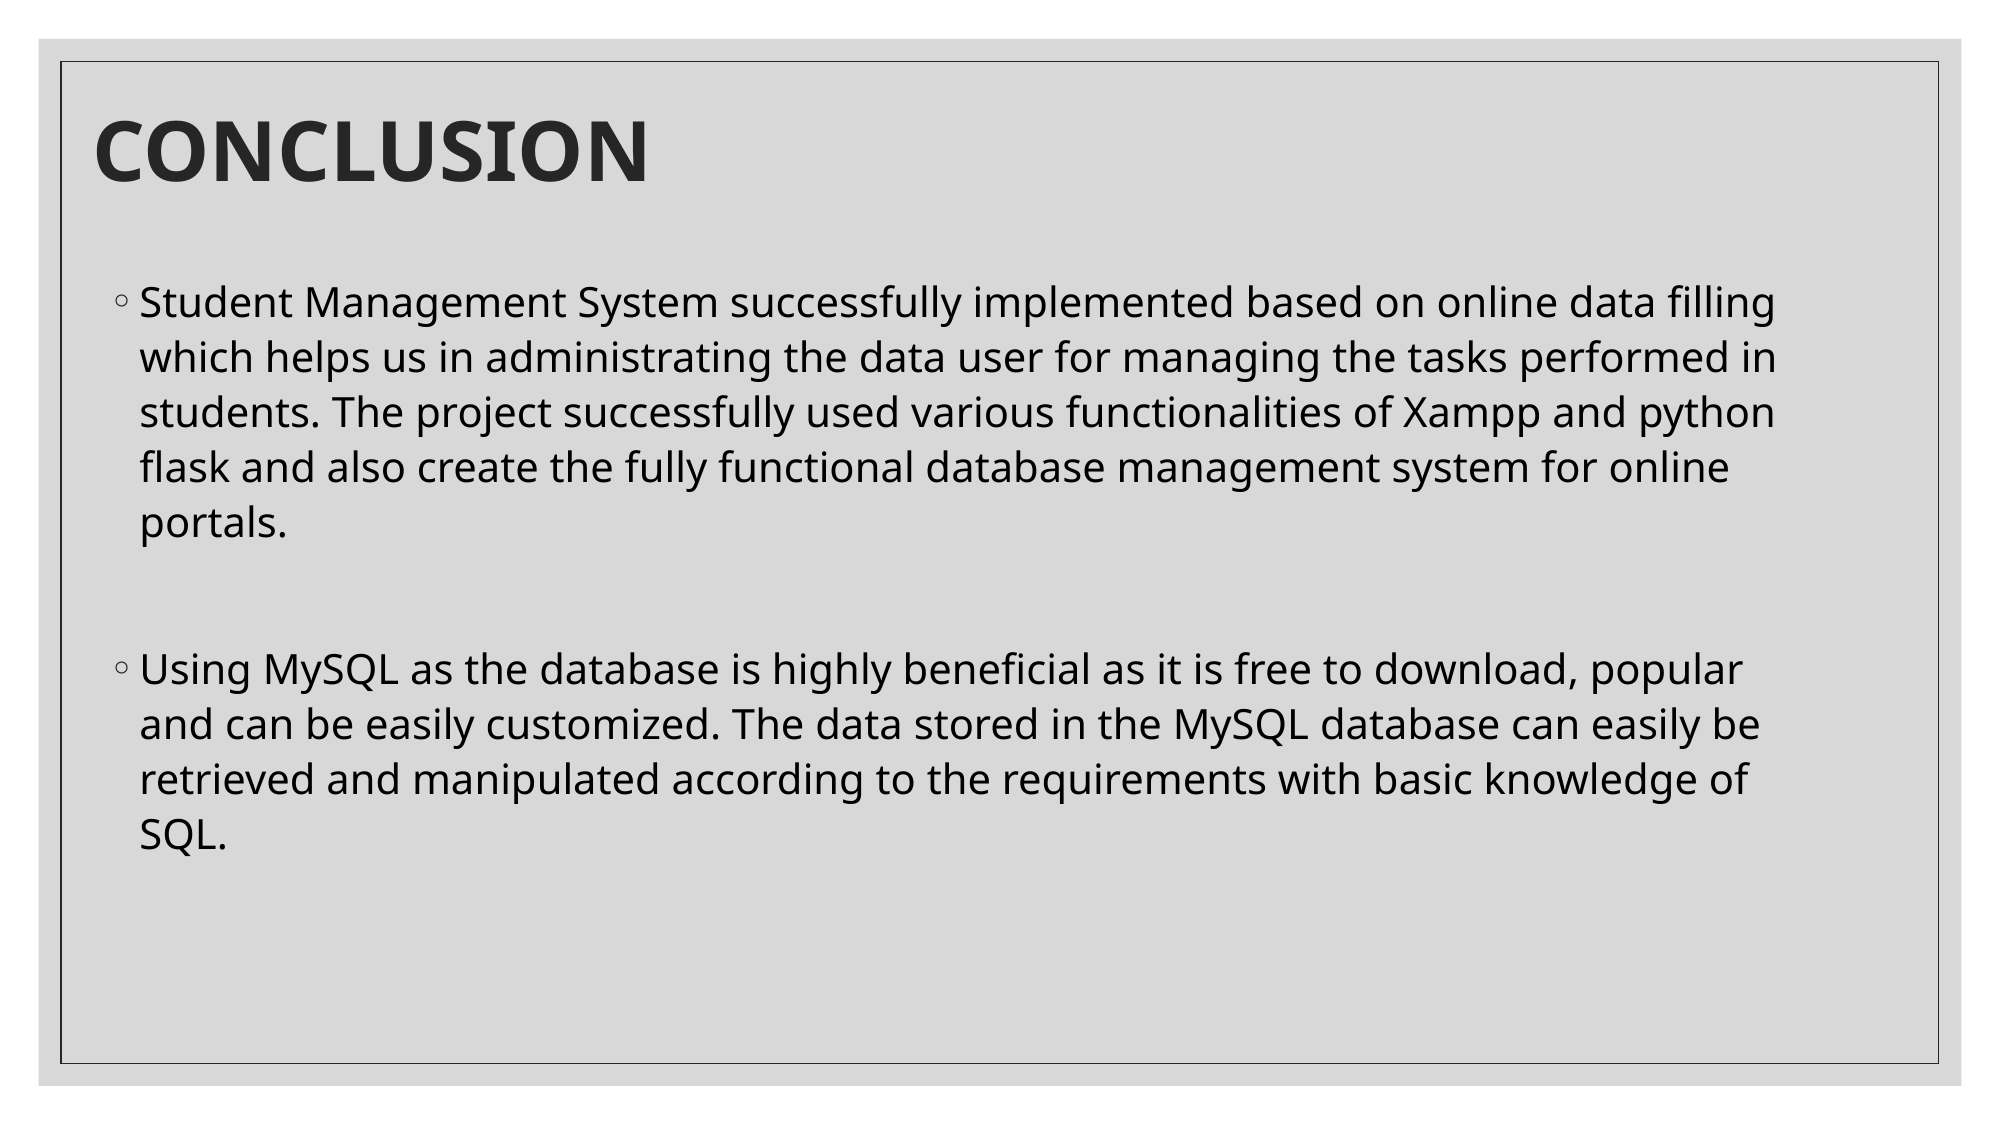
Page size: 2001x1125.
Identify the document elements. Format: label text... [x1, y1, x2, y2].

list Student Management System successfully implemented based on online data filling which helps us in administrating the data user for managing the tasks performed in students. The project successfully used various functionalities of Xampp and python flask and also create the fully functional database management system for online portals. Using MySQL as the database is highly beneficial as it is free to download, popular and can be easily customized. The data stored in the MySQL database can easily be retrieved and manipulated according to the requirements with basic knowledge of SQL. [94, 262, 1825, 977]
title CONCLUSION [77, 72, 1728, 235]
